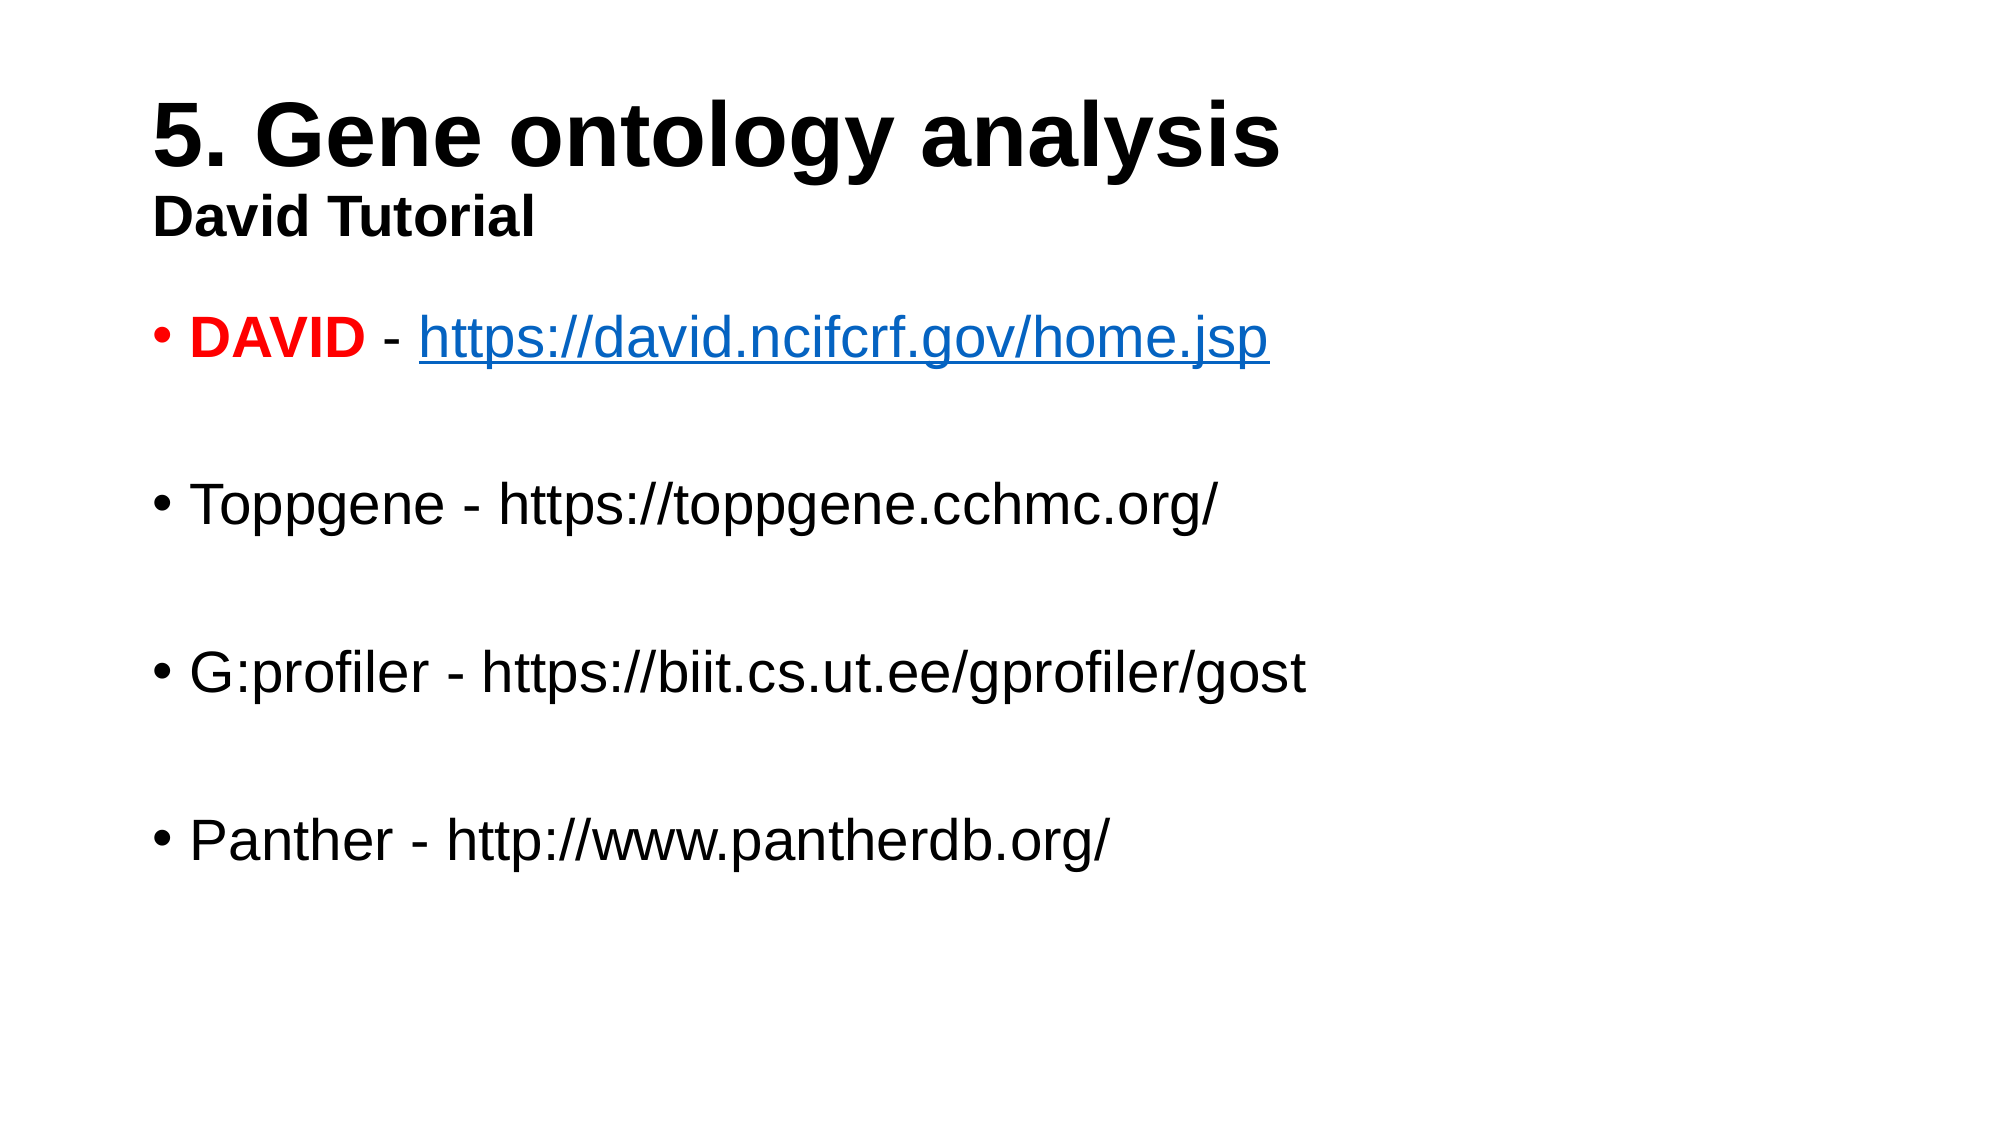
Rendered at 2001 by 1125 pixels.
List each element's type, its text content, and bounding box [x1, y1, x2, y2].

title 5. Gene ontology analysis David Tutorial [137, 59, 1863, 278]
list DAVID - https://david.ncifcrf.gov/home.jsp Toppgene - https://toppgene.cchmc.org/ G:profiler - https://biit.cs.ut.ee/gprofiler/gost Panther - http://www.pantherdb.org/ [137, 299, 1863, 1014]
